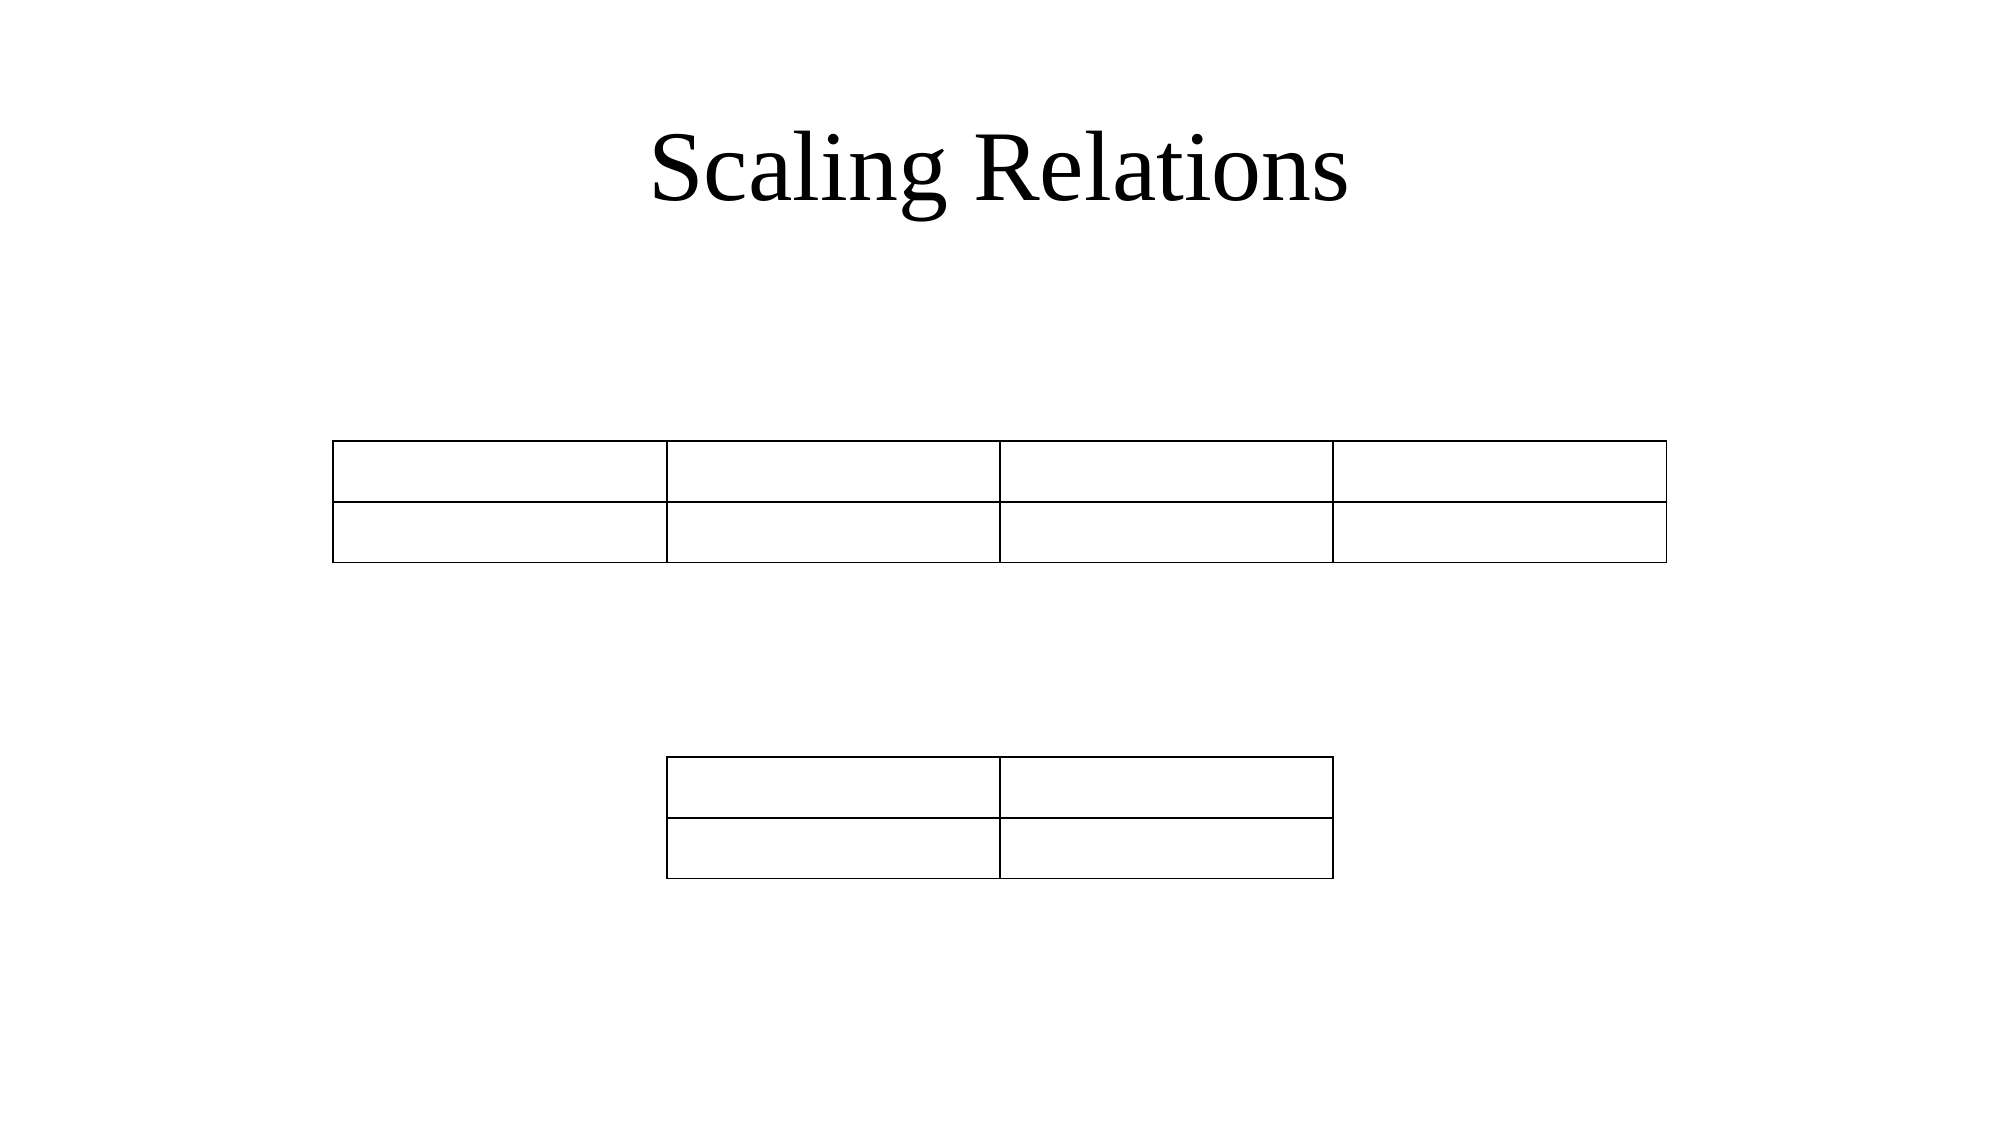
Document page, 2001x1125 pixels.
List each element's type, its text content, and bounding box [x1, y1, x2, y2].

title Scaling Relations [137, 59, 1863, 278]
